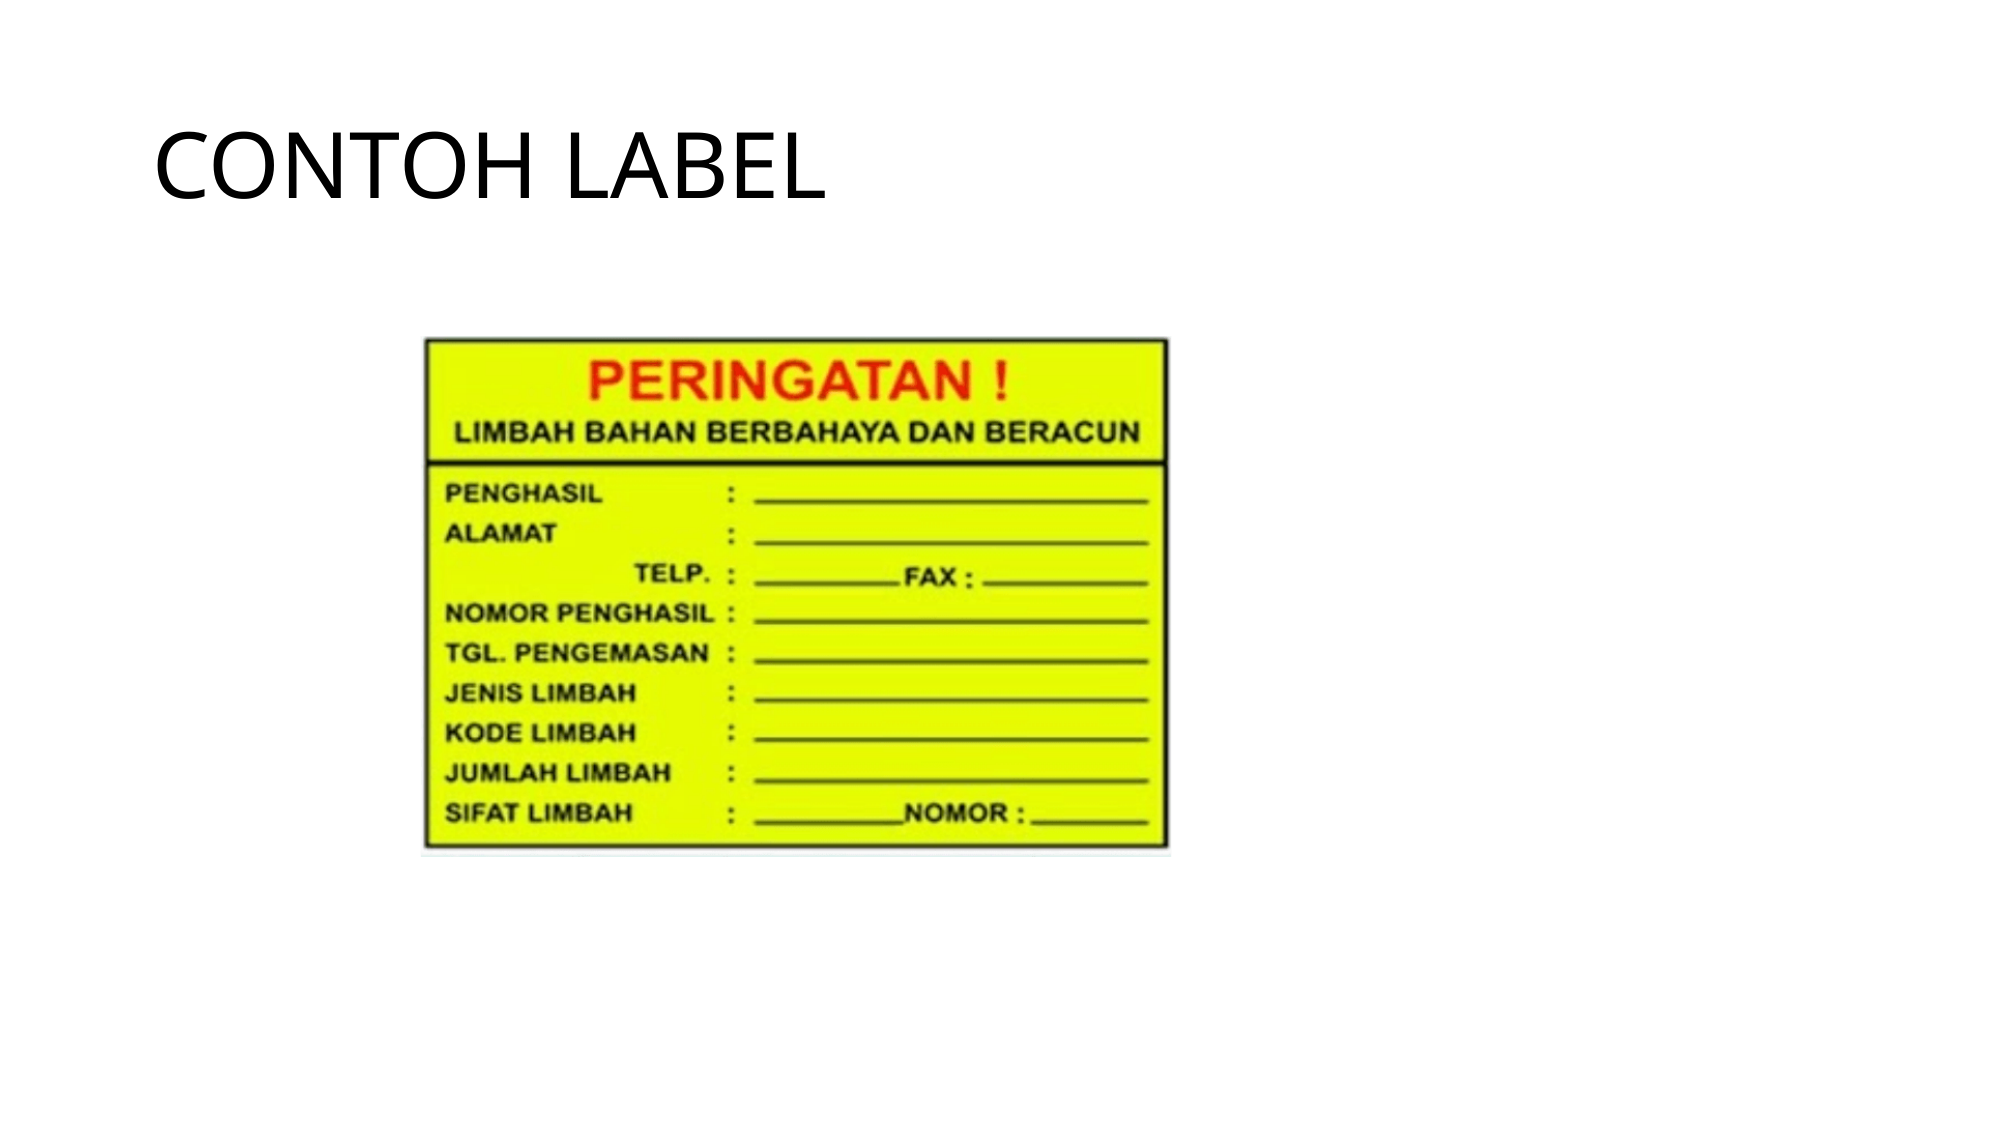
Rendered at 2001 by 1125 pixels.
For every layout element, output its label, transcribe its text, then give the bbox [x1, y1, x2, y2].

title CONTOH LABEL [137, 59, 1863, 278]
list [420, 336, 1172, 857]
